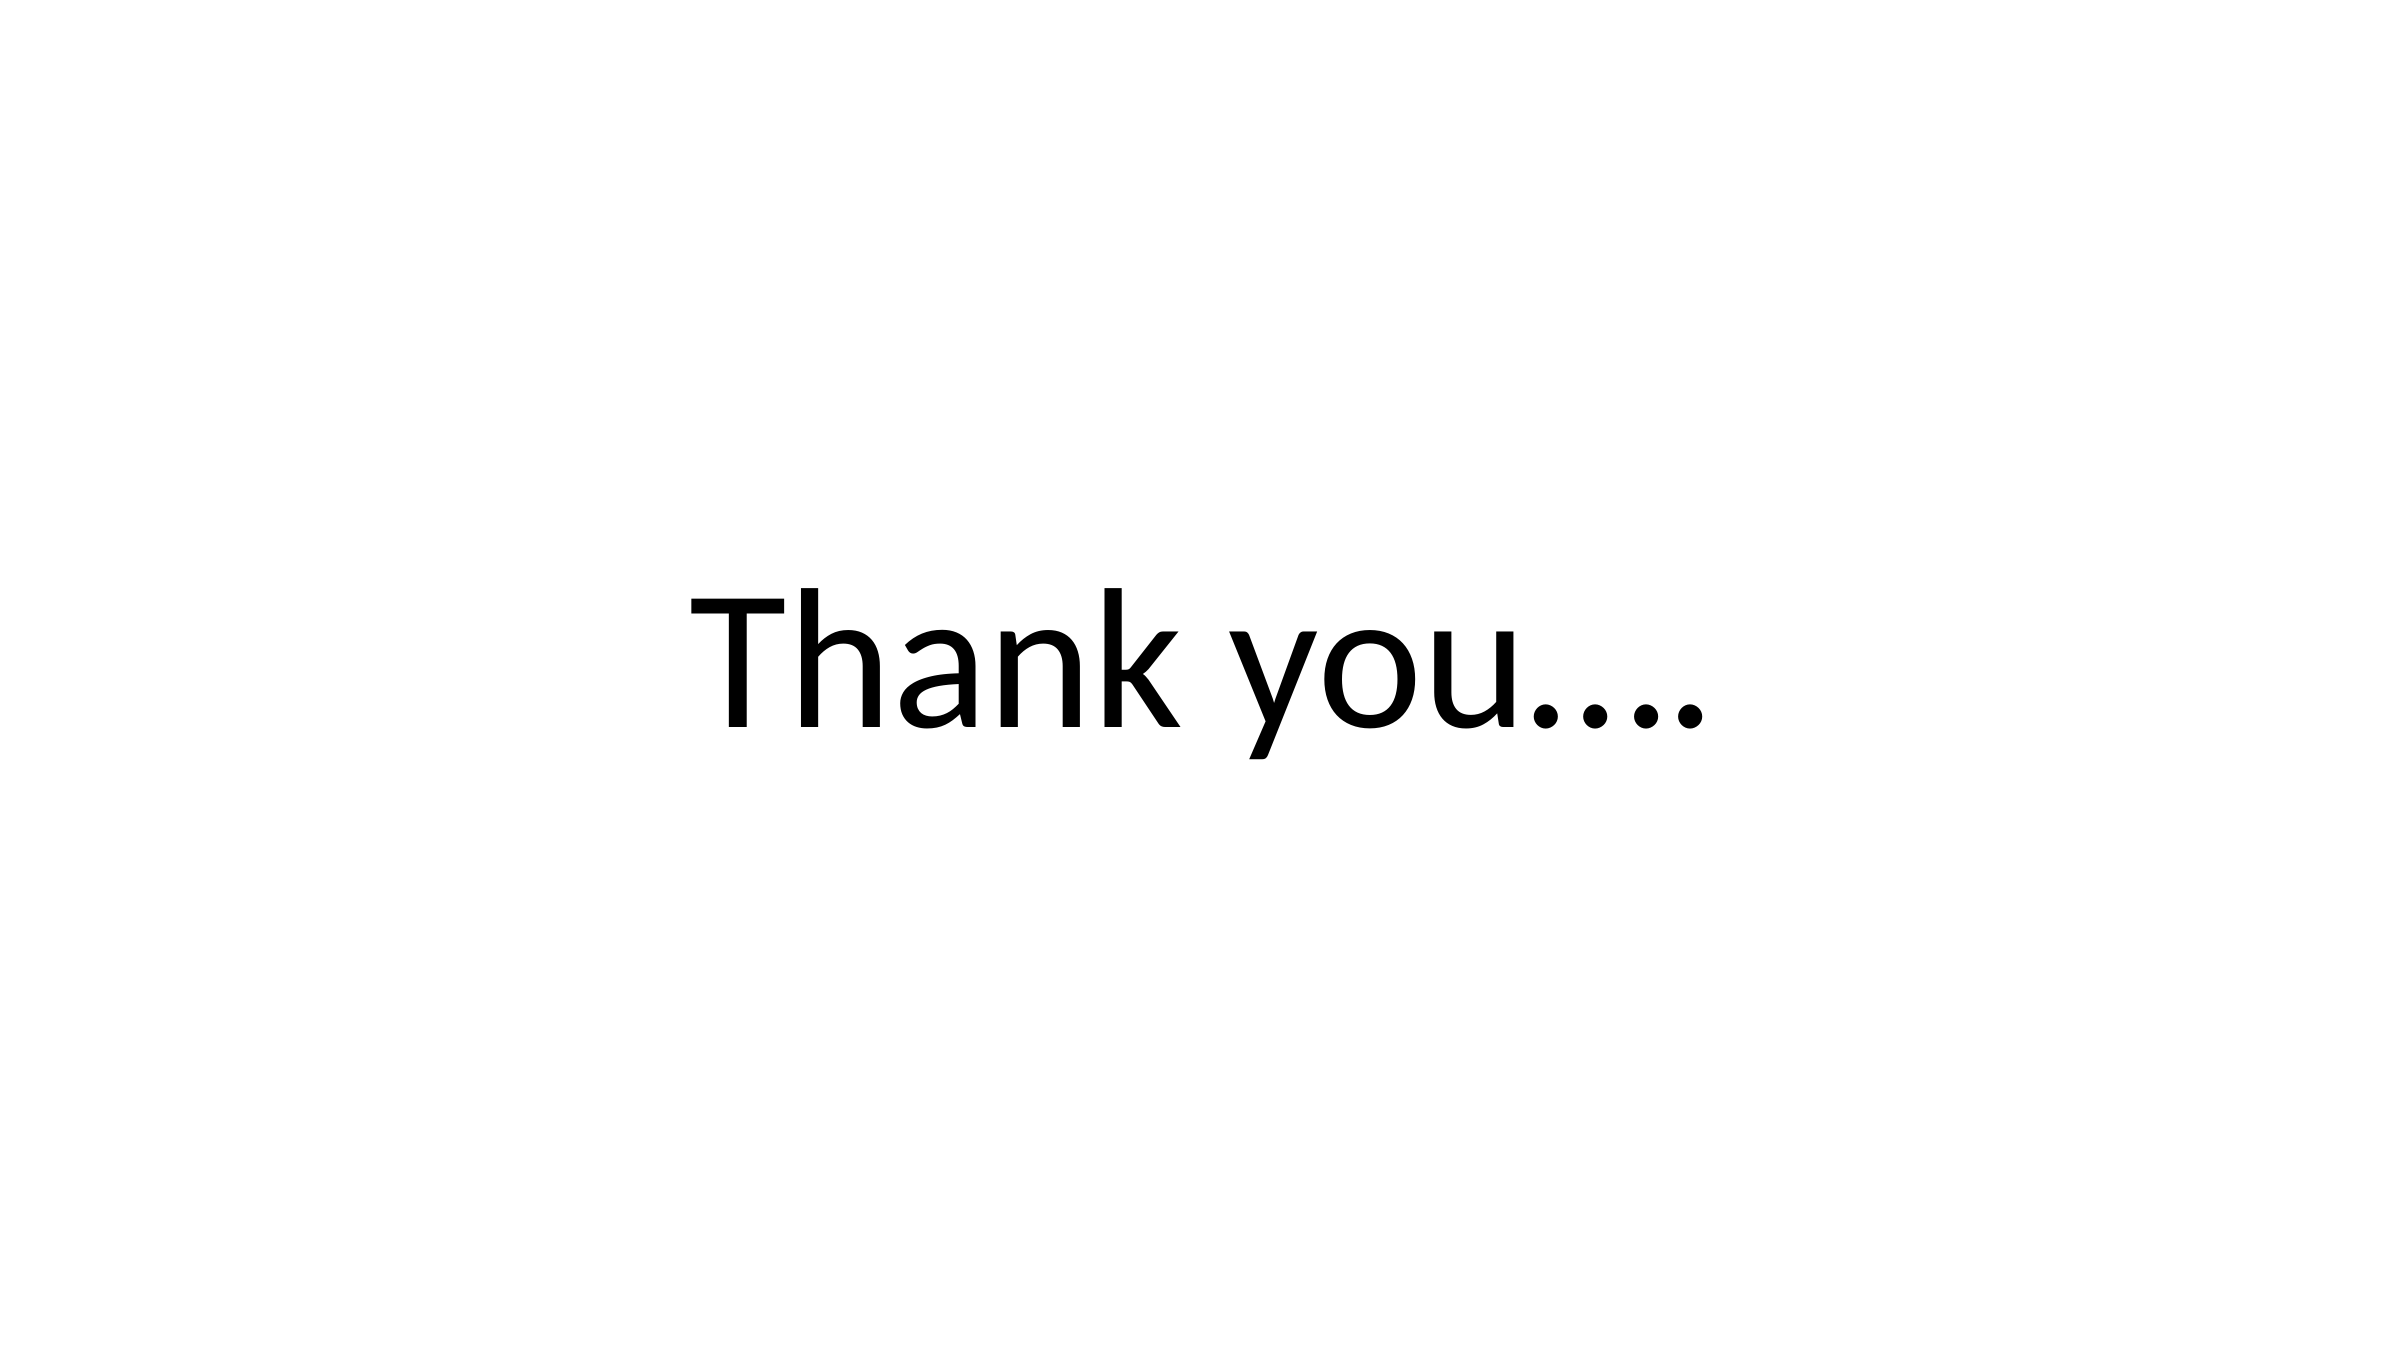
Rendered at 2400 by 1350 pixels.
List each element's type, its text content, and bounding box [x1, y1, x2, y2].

text_box Thank you…. [675, 519, 1943, 775]
